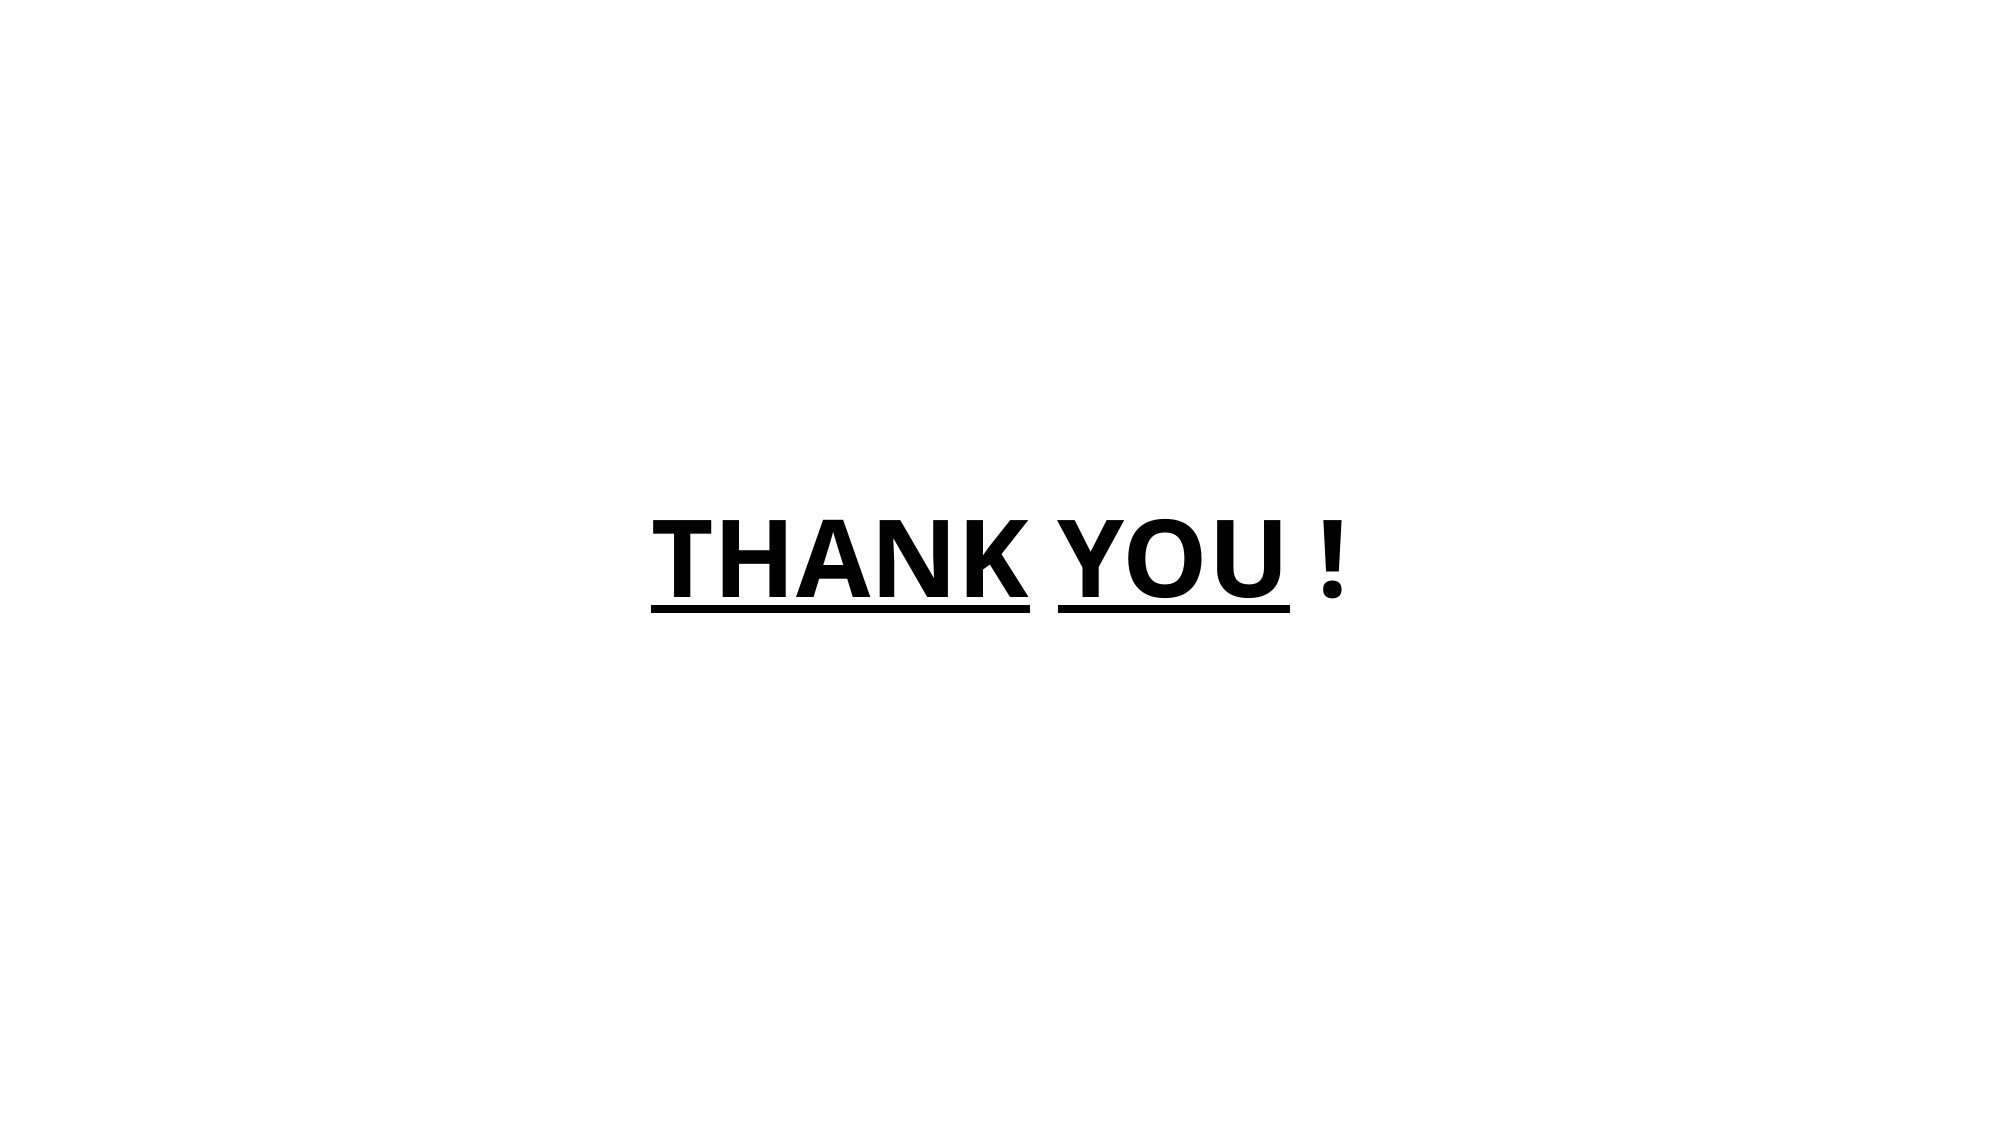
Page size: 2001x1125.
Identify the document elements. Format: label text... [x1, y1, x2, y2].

title THANK YOU ! [0, 0, 2000, 1125]
